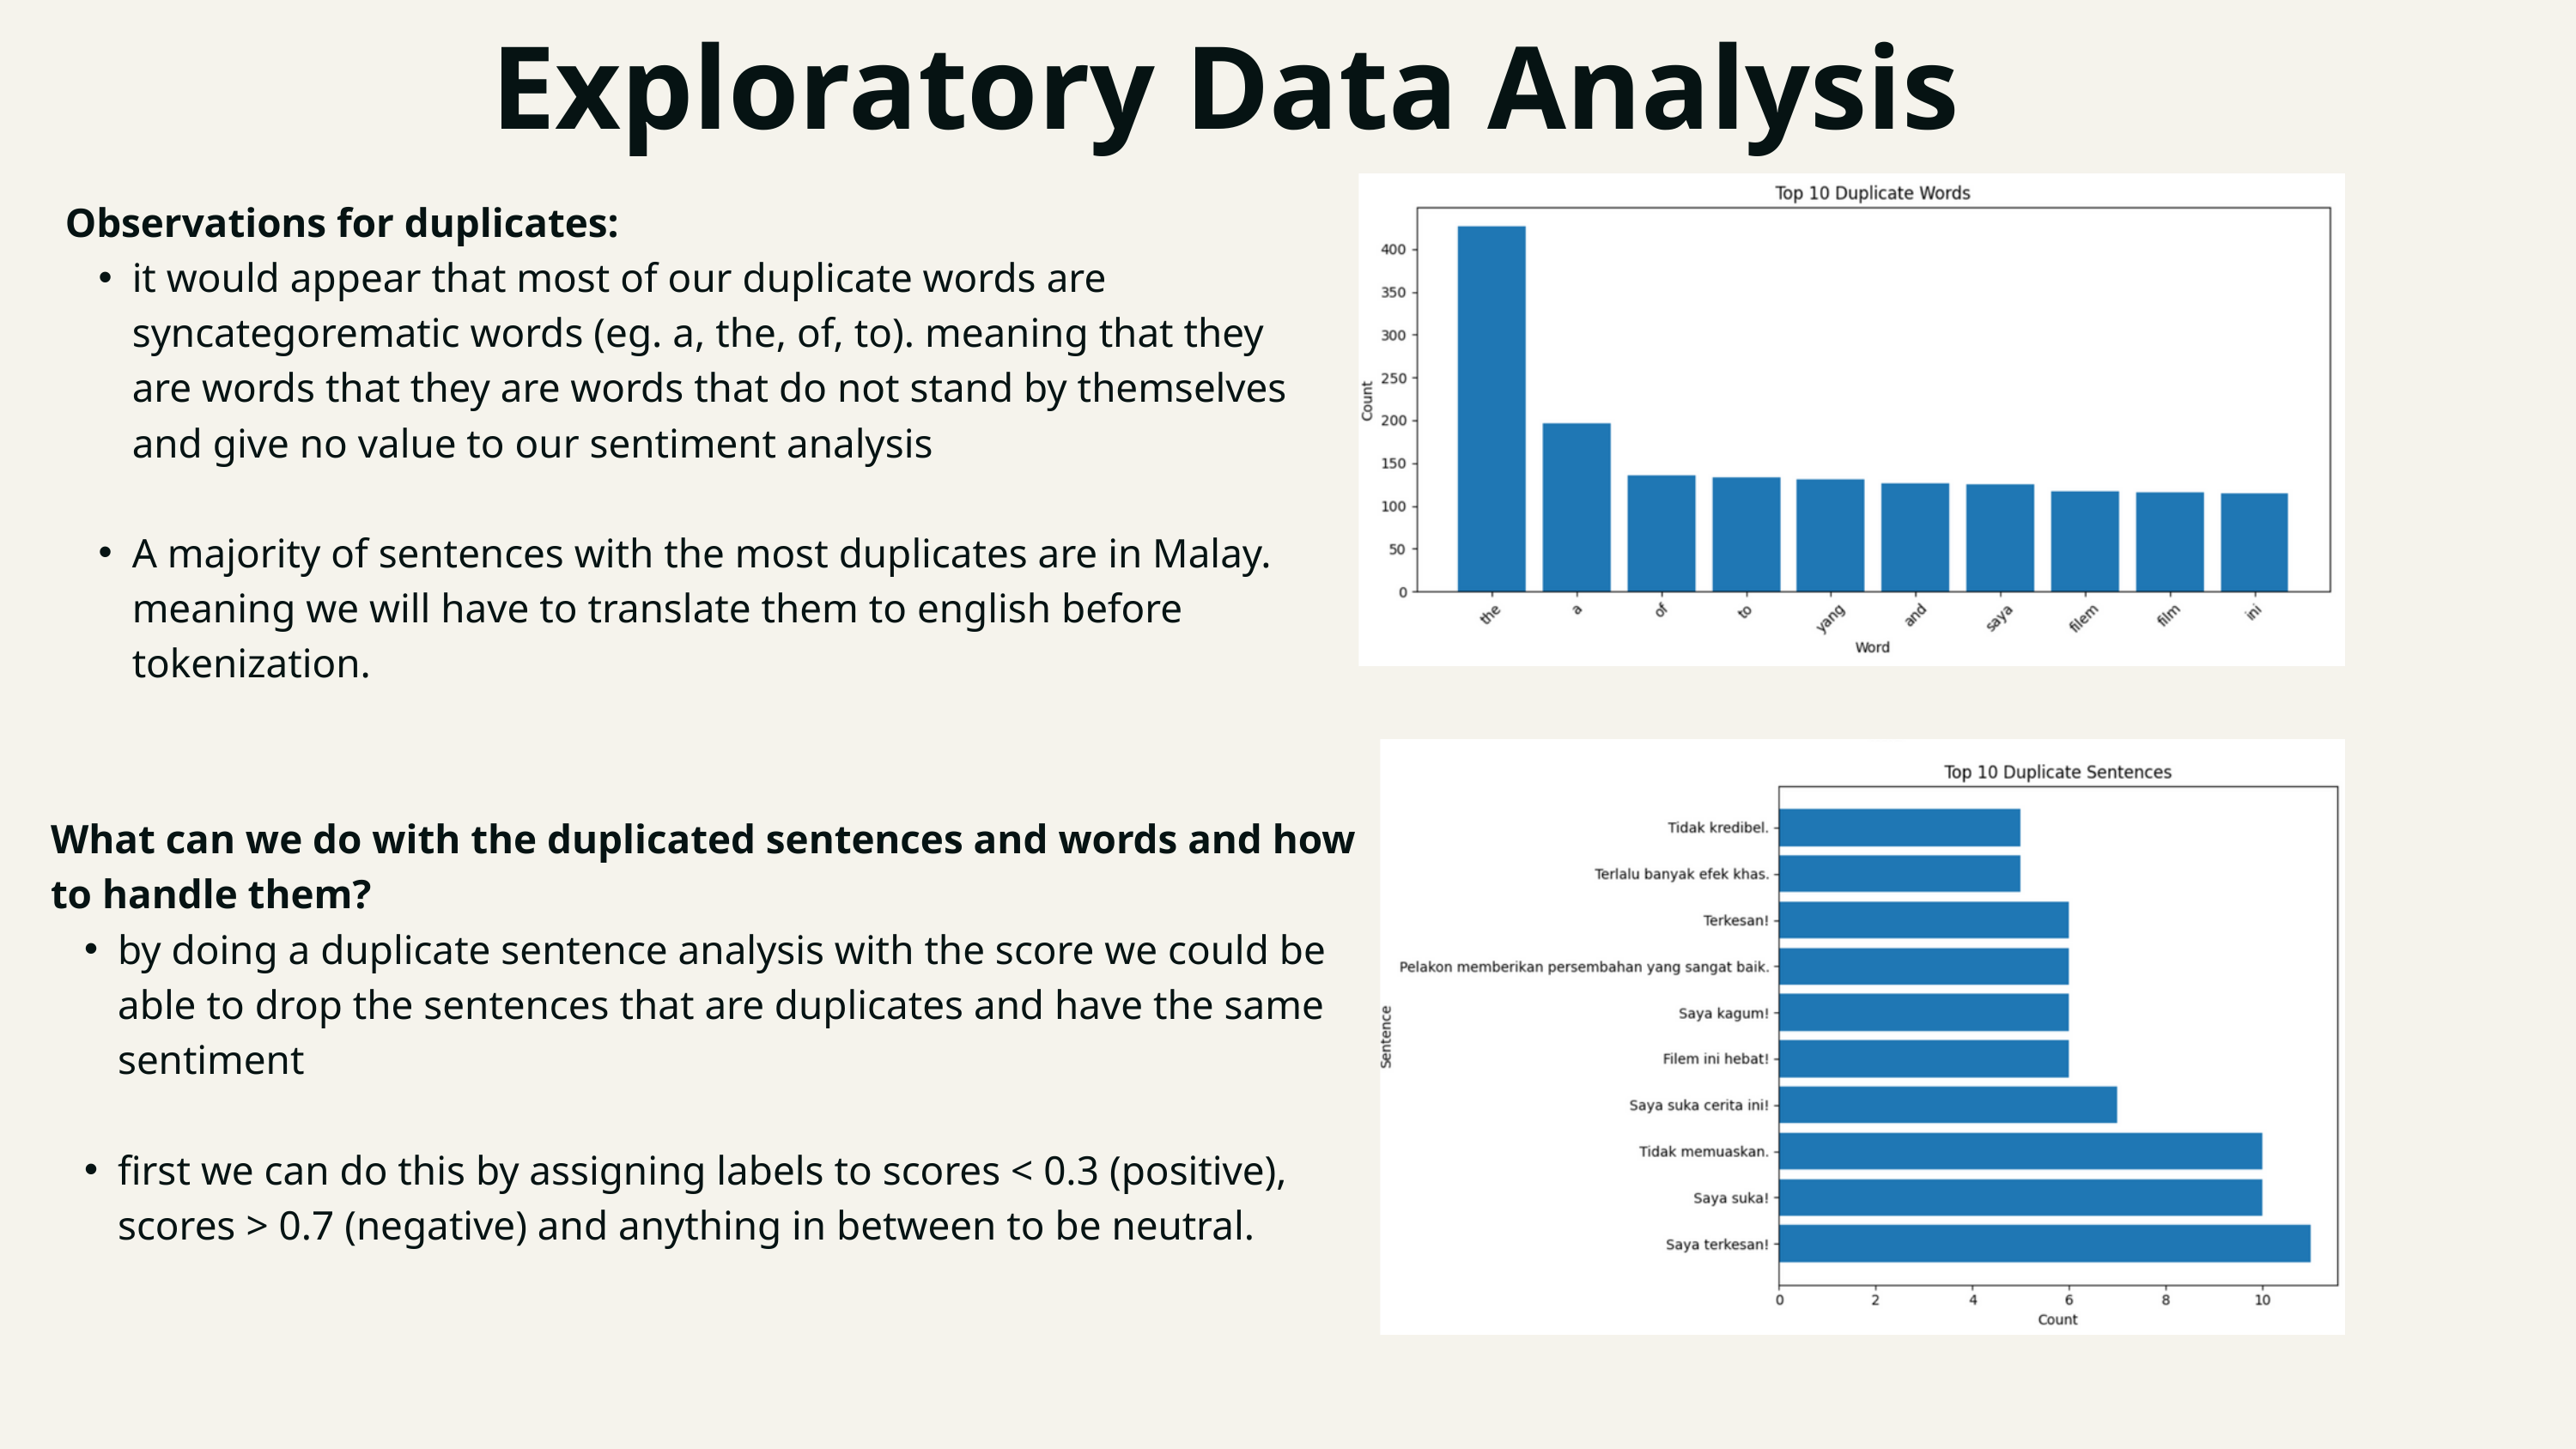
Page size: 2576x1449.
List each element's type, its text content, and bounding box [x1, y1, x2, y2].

text_box What can we do with the duplicated sentences and words and how to handle them? by doing a duplicate sentence analysis with the score we could be able to drop the sentences that are duplicates and have the same sentiment first we can do this by assigning labels to scores < 0.3 (positive), scores > 0.7 (negative) and anything in between to be neutral. [51, 806, 1359, 1248]
text_box [1358, 173, 2345, 666]
text_box [1380, 739, 2345, 1335]
text_box Observations for duplicates: it would appear that most of our duplicate words are syncategorematic words (eg. a, the, of, to). meaning that they are words that they are words that do not stand by themselves and give no value to our sentiment analysis A majority of sentences with the most duplicates are in Malay. meaning we will have to translate them to english before tokenization. [64, 190, 1288, 687]
text_box Exploratory Data Analysis [491, 0, 2085, 153]
